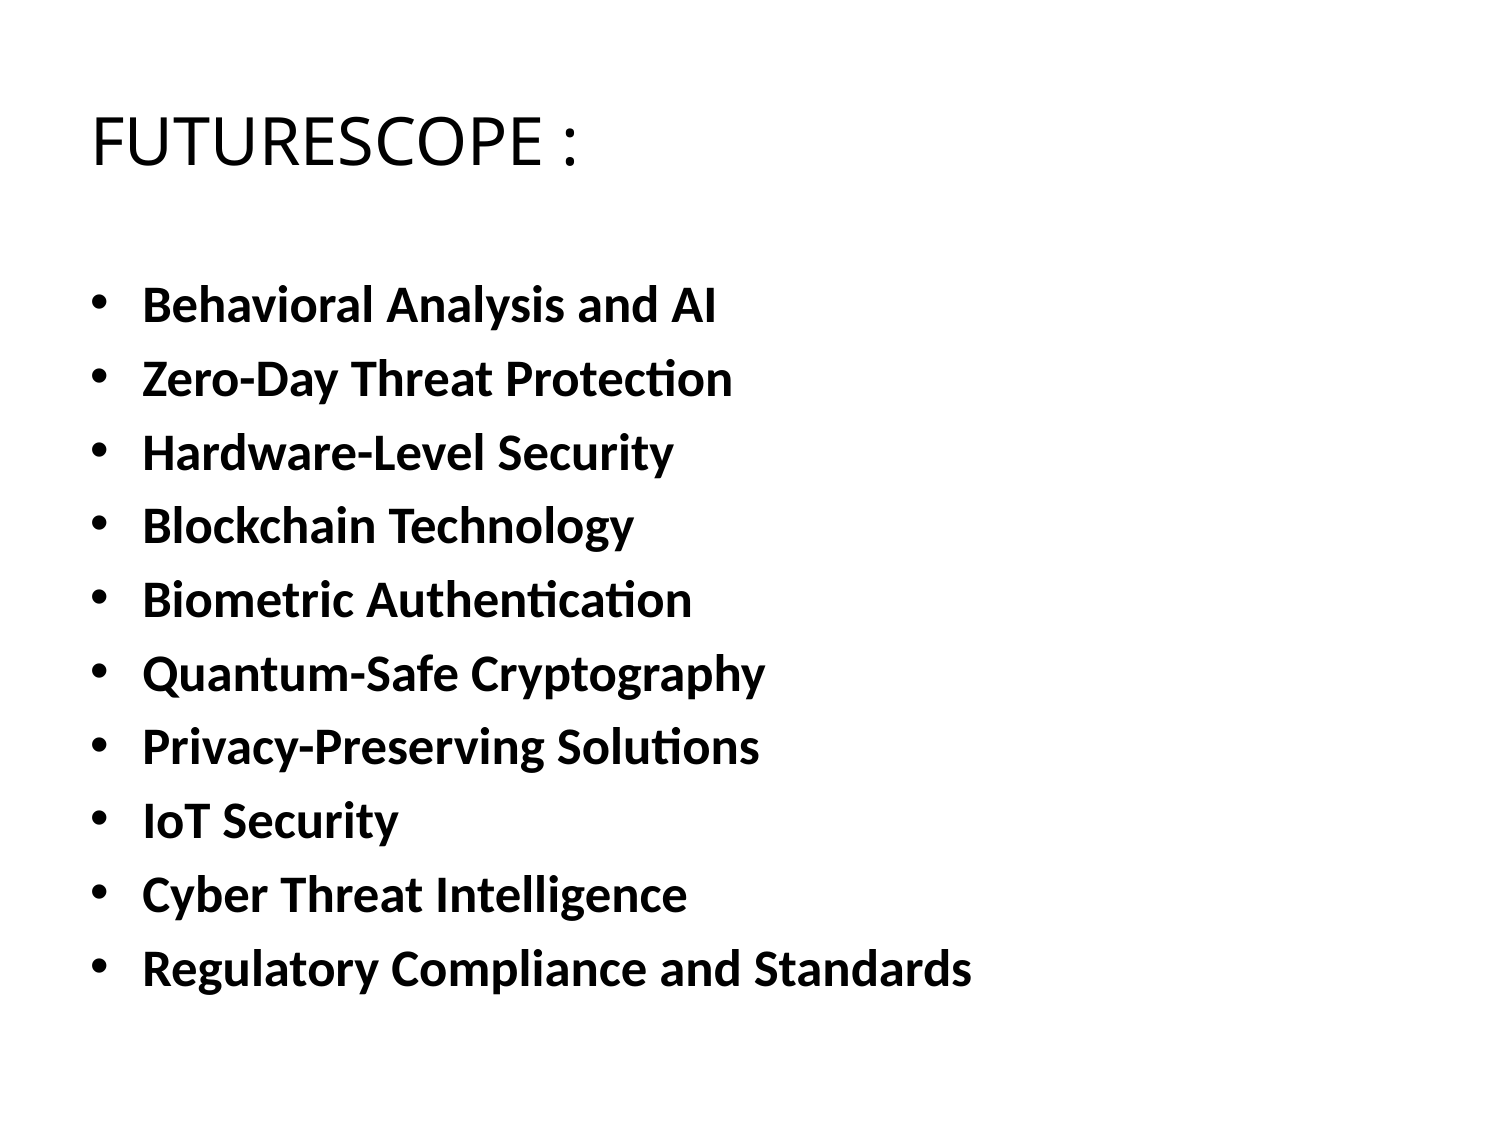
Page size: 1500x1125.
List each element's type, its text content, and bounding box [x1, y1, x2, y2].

title FUTURESCOPE : [75, 45, 1425, 233]
list Behavioral Analysis and AI Zero-Day Threat Protection Hardware-Level Security Blockchain Technology Biometric Authentication Quantum-Safe Cryptography Privacy-Preserving Solutions IoT Security Cyber Threat Intelligence Regulatory Compliance and Standards [75, 262, 1425, 1005]
